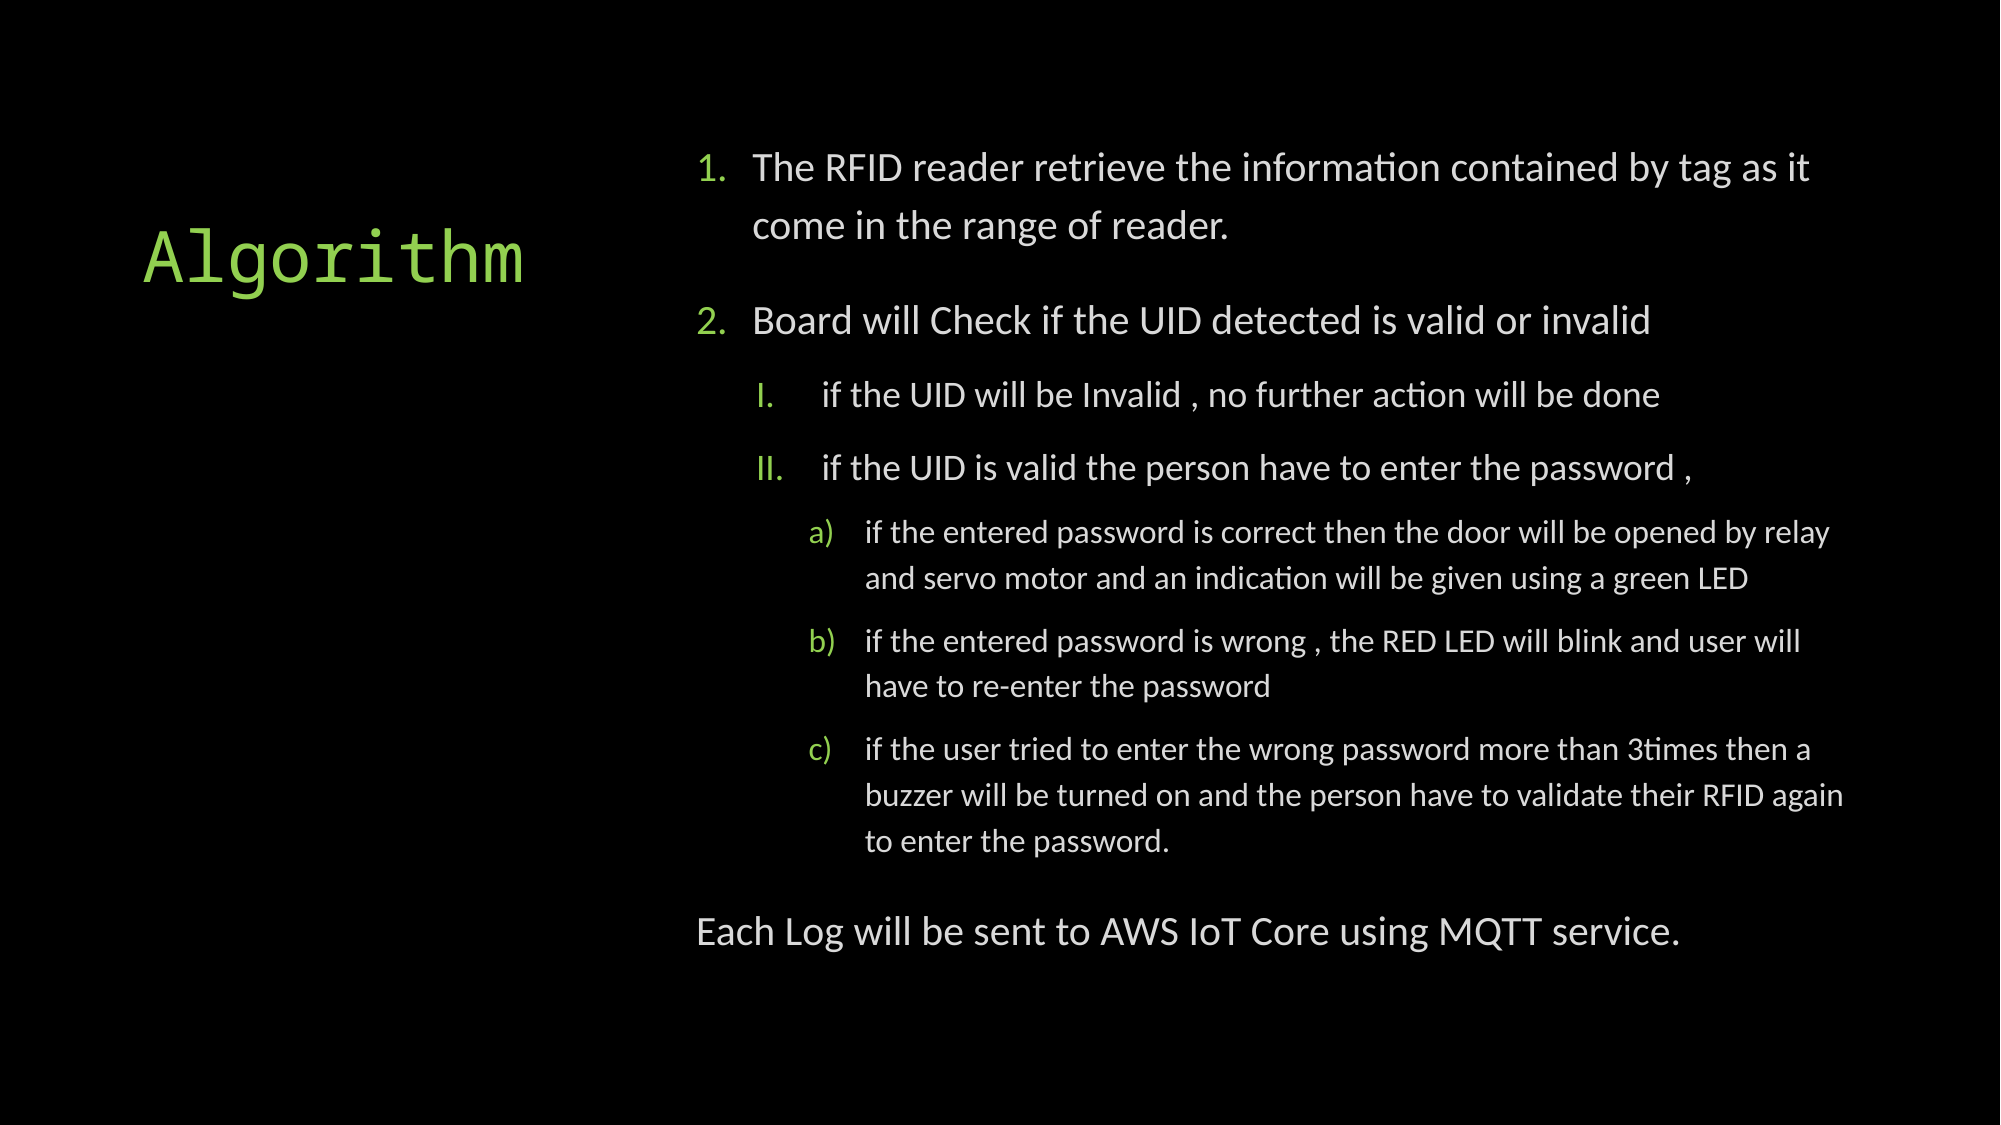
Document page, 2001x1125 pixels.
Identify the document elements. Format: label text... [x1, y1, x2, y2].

title Algorithm [127, 5, 640, 306]
list The RFID reader retrieve the information contained by tag as it come in the range of reader. Board will Check if the UID detected is valid or invalid if the UID will be Invalid , no further action will be done if the UID is valid the person have to enter the password , if the entered password is correct then the door will be opened by relay and servo motor and an indication will be given using a green LED if the entered password is wrong , the RED LED will blink and user will have to re-enter the password if the user tried to enter the wrong password more than 3times then a buzzer will be turned on and the person have to validate their RFID again to enter the password. Each Log will be sent to AWS IoT Core using MQTT service. [681, 125, 1873, 1000]
